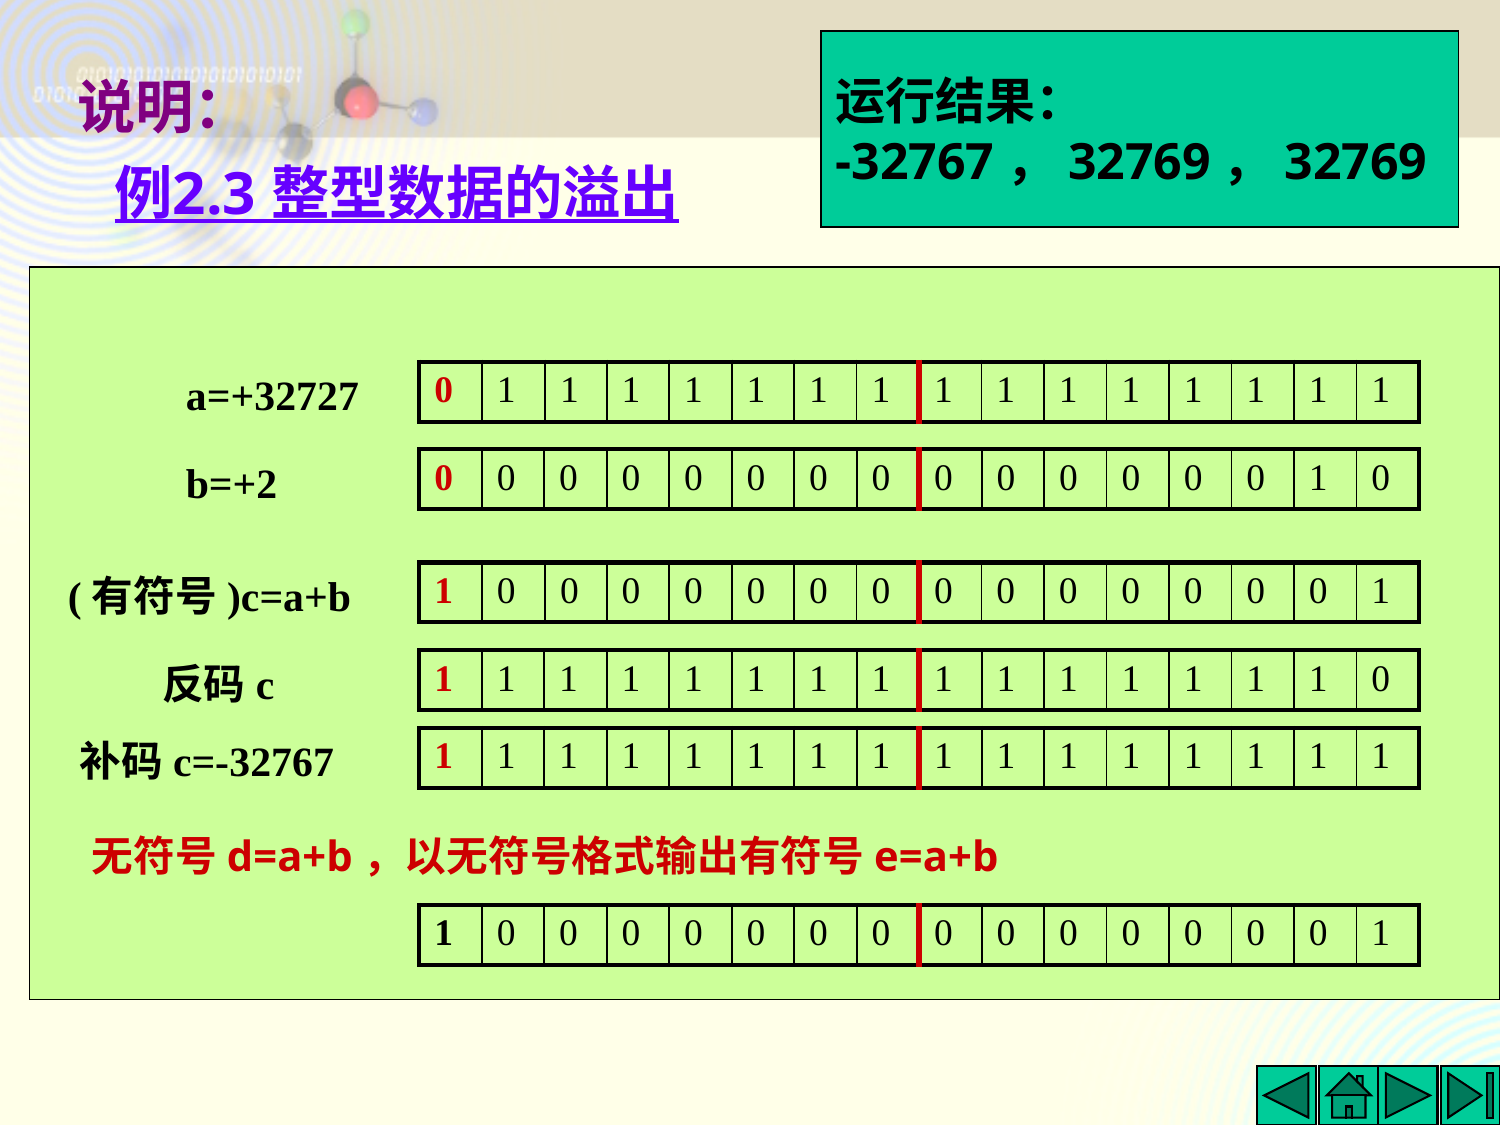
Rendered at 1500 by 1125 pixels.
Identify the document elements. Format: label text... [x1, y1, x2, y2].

table_header 0 [922, 451, 981, 507]
table_header 0 [1295, 907, 1356, 963]
table_header 1 [1295, 730, 1356, 786]
table_header 0 [1170, 451, 1231, 507]
table_header 0 [1357, 652, 1417, 708]
table_header 0 [1232, 565, 1293, 620]
table_header 1 [1357, 730, 1417, 786]
table_header 0 [733, 907, 793, 963]
table_header 1 [1232, 730, 1293, 786]
table_header 0 [1045, 907, 1106, 963]
text_box 运行结果： -32767，32769，32769 [820, 31, 1459, 228]
table_header 1 [421, 565, 481, 620]
table_header 0 [1170, 907, 1231, 963]
table_header 0 [608, 907, 668, 963]
table_header 1 [922, 730, 981, 786]
table_header 1 [858, 652, 916, 708]
table_header 1 [1107, 730, 1168, 786]
table_header 0 [1107, 565, 1168, 620]
table_header 0 [608, 565, 668, 620]
table_header 1 [1170, 652, 1231, 708]
table_header 1 [1232, 364, 1293, 420]
table_header 1 [1045, 730, 1106, 786]
table_header 1 [733, 652, 793, 708]
table_header 0 [421, 451, 481, 507]
table_header 0 [922, 907, 981, 963]
table_header 1 [1107, 364, 1168, 420]
table_header 0 [670, 565, 731, 620]
table_header 1 [1357, 907, 1417, 963]
table_header 0 [983, 451, 1043, 507]
table_header 1 [670, 364, 731, 420]
text_box 补码c=-32767 [64, 727, 395, 793]
table_header 1 [1295, 364, 1356, 420]
table_header 0 [795, 451, 856, 507]
table_header 1 [1045, 364, 1106, 420]
text_box b=+2 [171, 449, 395, 514]
table_header 0 [922, 565, 981, 620]
table_header 1 [483, 652, 543, 708]
table_header 1 [858, 730, 916, 786]
table_header 1 [733, 364, 793, 420]
table_header 1 [1295, 451, 1356, 507]
table_header 0 [1045, 565, 1106, 620]
table_header 1 [795, 364, 856, 420]
table_header 1 [857, 364, 916, 420]
text_box (有符号)c=a+b [53, 562, 382, 628]
table_header 1 [421, 652, 481, 708]
table_header 1 [1295, 652, 1356, 708]
table_header 1 [421, 907, 481, 963]
table_header 0 [670, 451, 731, 507]
table_header 1 [1045, 652, 1106, 708]
text_box 无符号d=a+b，以无符号格式输出有符号e=a+b [76, 822, 1034, 888]
table_header 0 [483, 907, 543, 963]
table_header 1 [670, 652, 731, 708]
table_header 0 [483, 565, 544, 620]
table_header 1 [670, 730, 731, 786]
table_header 0 [982, 565, 1043, 620]
text_box 例2.3 整型数据的溢出 [99, 148, 694, 248]
table_header 1 [1357, 364, 1417, 420]
table_header 1 [483, 730, 543, 786]
table_header 0 [858, 451, 916, 507]
table_header 0 [1295, 565, 1356, 620]
text_box #include <stdio.h> main() { int a=32767; short int c; unsigned int b=2,d; int e; c=a+b; d=a+b; e=a+b; rintf("c=%d,d=%u,e=%u",c,d,e); } [41, 255, 975, 267]
table_header 1 [983, 652, 1043, 708]
table_header 0 [1232, 907, 1293, 963]
table_header 0 [983, 907, 1043, 963]
table_header 0 [545, 451, 606, 507]
table_header 0 [858, 907, 916, 963]
table_header 1 [1107, 652, 1168, 708]
text_box 说明： [62, 62, 350, 148]
table_header 0 [483, 451, 543, 507]
table_header 1 [546, 364, 606, 420]
table_header 1 [1232, 652, 1293, 708]
table_header 0 [545, 907, 606, 963]
table_header 0 [857, 565, 916, 620]
table_header 1 [421, 730, 481, 786]
table_header 0 [608, 451, 668, 507]
table_header 0 [1045, 451, 1106, 507]
table_header 0 [1107, 451, 1168, 507]
text_box [29, 267, 1500, 1000]
table_header 1 [545, 730, 606, 786]
table_header 1 [1170, 364, 1231, 420]
table_header 1 [1357, 565, 1417, 620]
table_header 1 [608, 364, 668, 420]
table_header 0 [1170, 565, 1231, 620]
table_header 1 [483, 364, 544, 420]
table_header 1 [795, 730, 856, 786]
table_header 1 [922, 652, 981, 708]
table_header 0 [733, 565, 793, 620]
table_header 1 [608, 652, 668, 708]
table_header 1 [733, 730, 793, 786]
table_header 1 [982, 364, 1043, 420]
table_header 0 [1107, 907, 1168, 963]
table_header 0 [546, 565, 606, 620]
table_header 0 [421, 364, 481, 420]
table_header 1 [1170, 730, 1231, 786]
table_header 0 [733, 451, 793, 507]
text_box a=+32727 [171, 361, 382, 427]
table_header 1 [983, 730, 1043, 786]
table_header 0 [795, 565, 856, 620]
table_header 0 [1357, 451, 1417, 507]
table_header 0 [670, 907, 731, 963]
text_box 反码c [147, 650, 395, 715]
table_header 1 [608, 730, 668, 786]
table_header 1 [795, 652, 856, 708]
table_header 1 [545, 652, 606, 708]
table_header 0 [795, 907, 856, 963]
table_header 0 [1232, 451, 1293, 507]
table_header 1 [922, 364, 981, 420]
